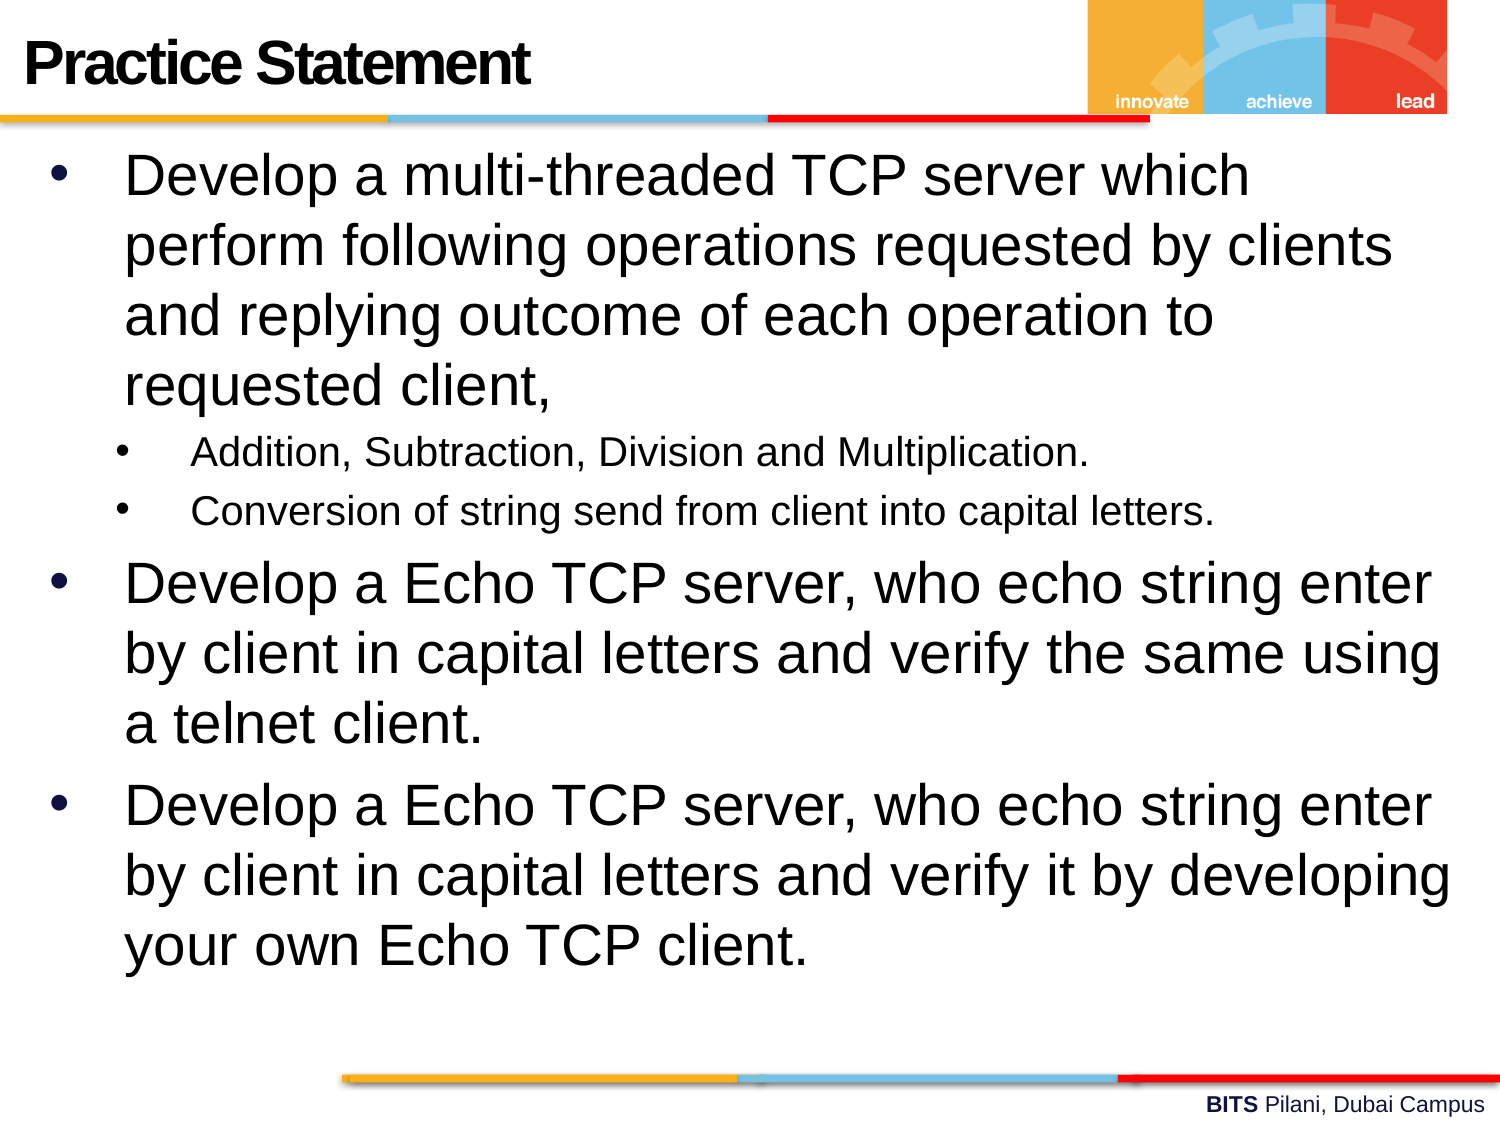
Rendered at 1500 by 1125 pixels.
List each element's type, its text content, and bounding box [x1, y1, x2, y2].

list Practice Statement [8, 29, 1099, 89]
list Develop a multi-threaded TCP server which perform following operations requested by clients and replying outcome of each operation to requested client, Addition, Subtraction, Division and Multiplication. Conversion of string send from client into capital letters. Develop a Echo TCP server, who echo string enter by client in capital letters and verify the same using a telnet client. Develop a Echo TCP server, who echo string enter by client in capital letters and verify it by developing your own Echo TCP client. [34, 129, 1475, 1066]
picture [1087, 0, 1448, 114]
